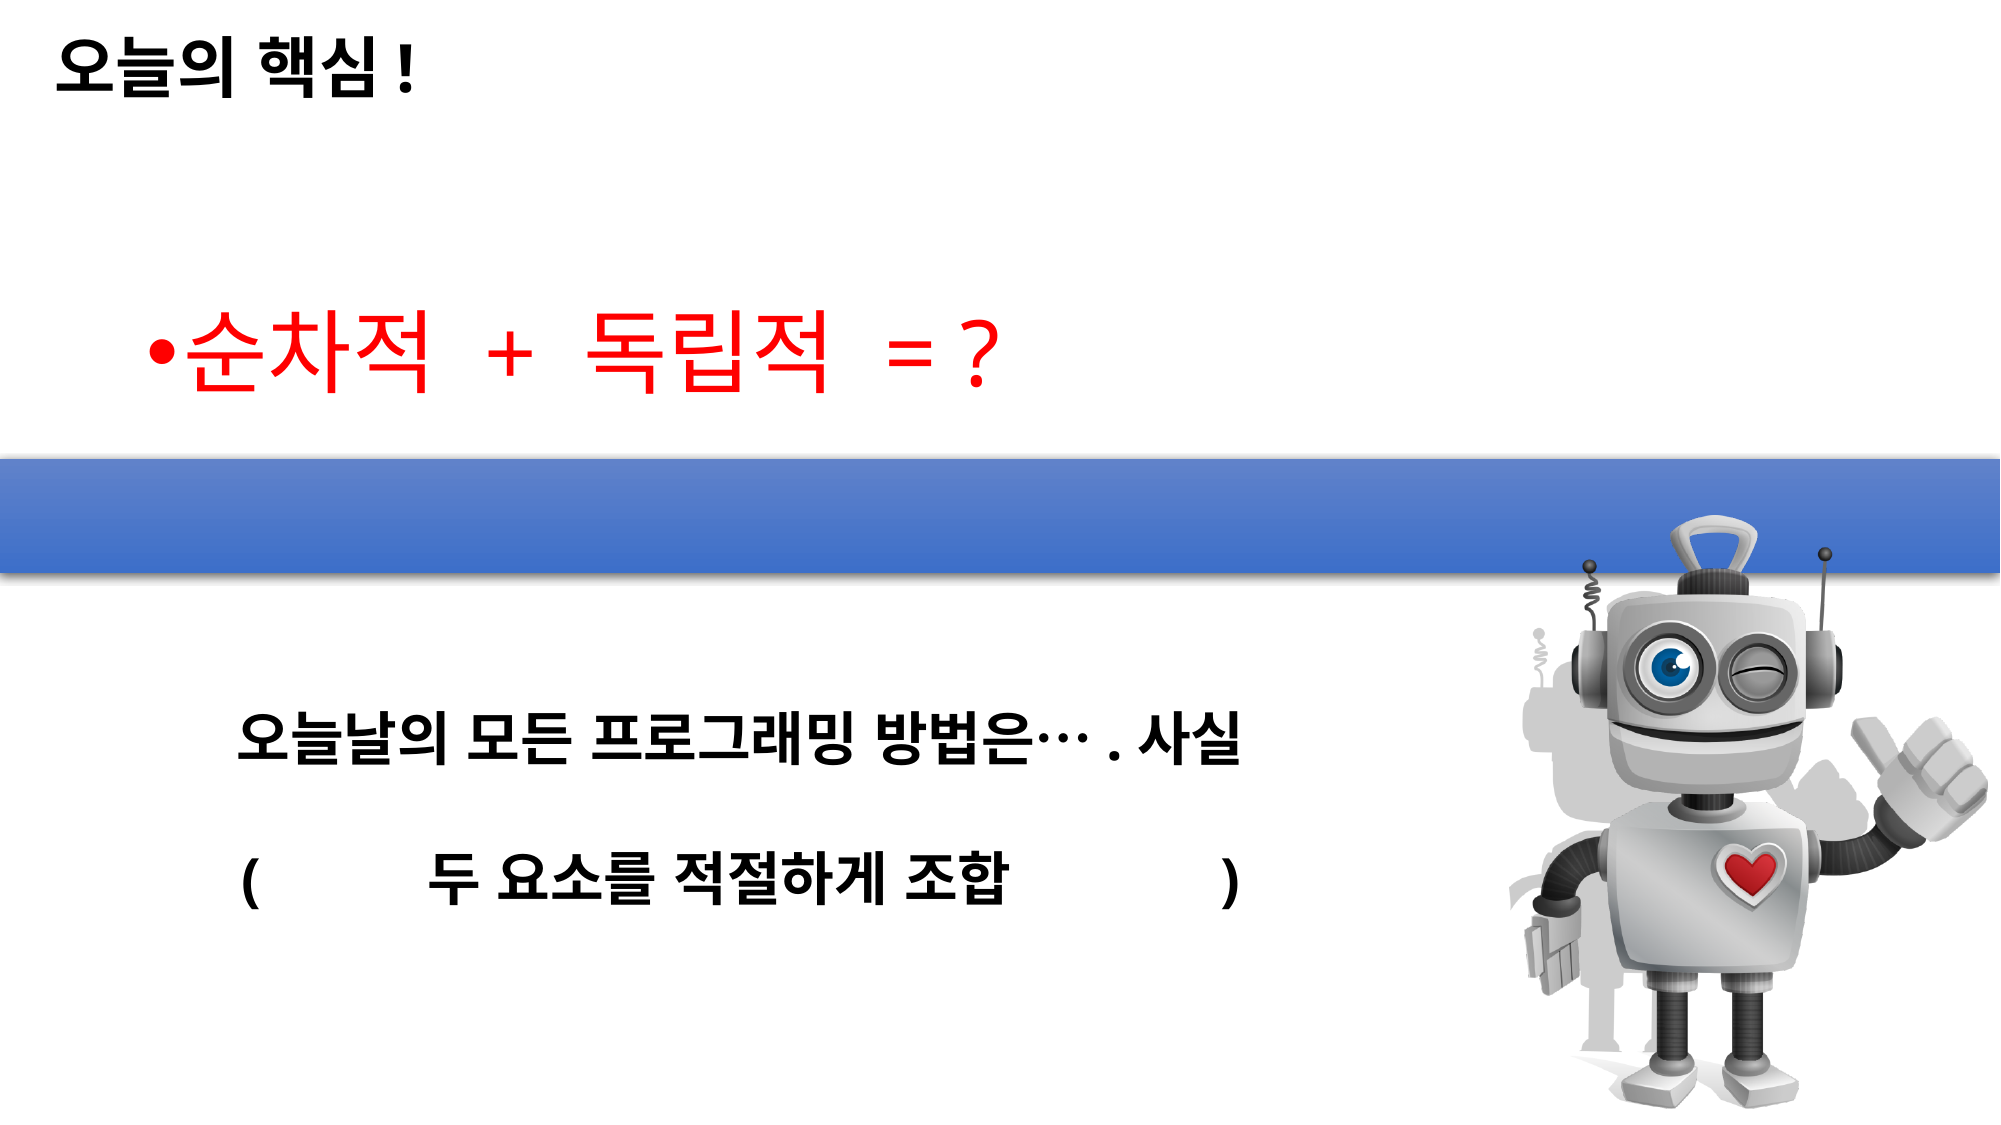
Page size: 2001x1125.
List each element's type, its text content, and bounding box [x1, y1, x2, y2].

list 순차적 + 독립적 = ? [130, 586, 1509, 1014]
list 순차적 + 독립적 = ? [130, 298, 1857, 453]
text_box [0, 459, 2000, 573]
text_box 오늘날의 모든 프로그래밍 방법은….사실 ( 두 요소를 적절하게 조합 ) [131, 624, 1350, 920]
picture [1509, 515, 1988, 1109]
text_box 오늘의 핵심! [39, 18, 431, 114]
